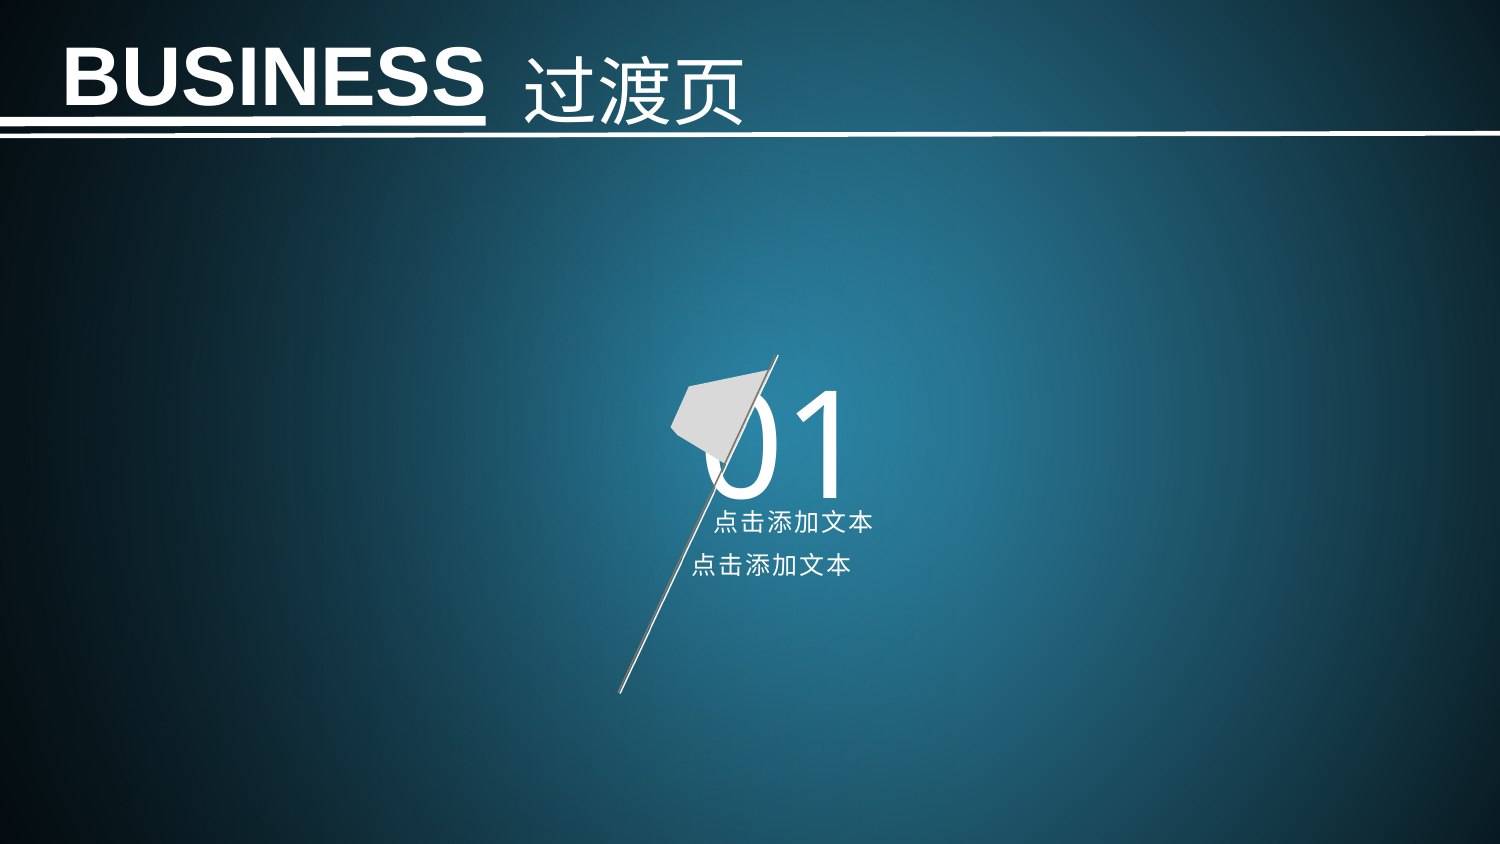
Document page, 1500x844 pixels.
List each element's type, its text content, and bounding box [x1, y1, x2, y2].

picture [0, 136, 1500, 844]
text_box 过渡页 [507, 36, 763, 142]
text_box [617, 341, 891, 693]
picture [0, 0, 1500, 133]
